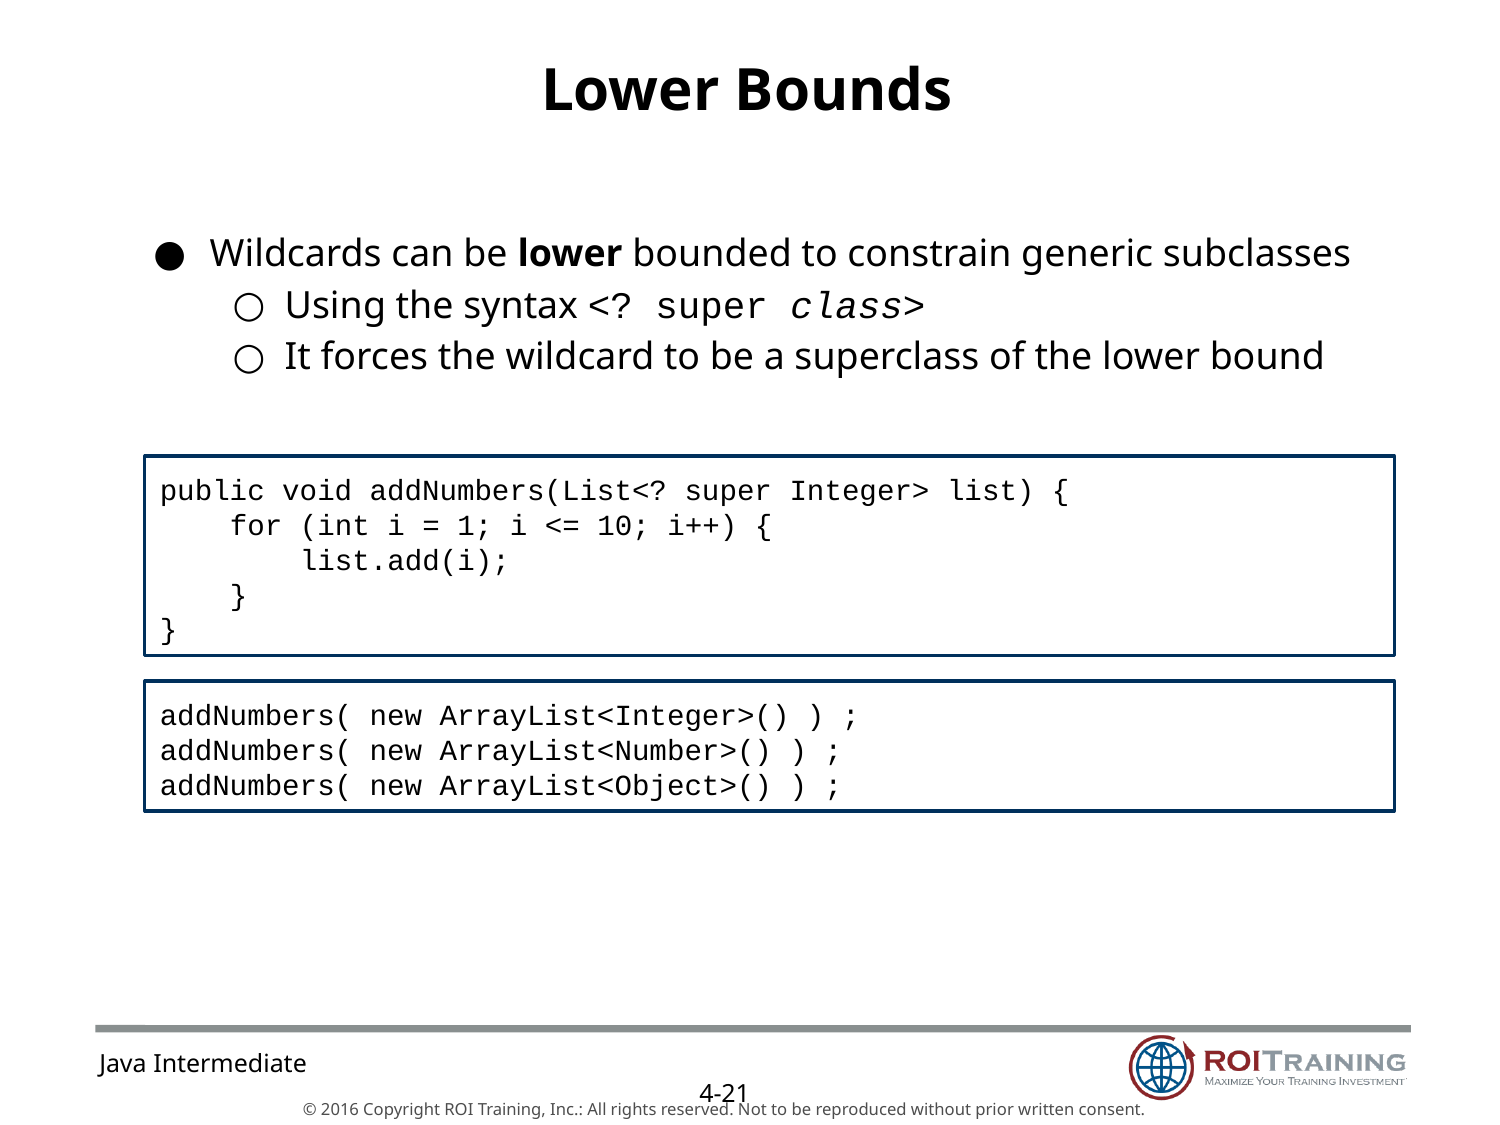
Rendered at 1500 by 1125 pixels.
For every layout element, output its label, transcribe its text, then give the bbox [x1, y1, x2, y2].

picture [1120, 1033, 1411, 1101]
text_box addNumbers( new ArrayList<Integer>() ) ; addNumbers( new ArrayList<Number>() ) ; addNumbers( new ArrayList<Object>() ) ; [144, 681, 1395, 811]
list Wildcards can be lower bounded to constrain generic subclasses Using the syntax <? super class> It forces the wildcard to be a superclass of the lower bound [119, 207, 1395, 1018]
text_box public void addNumbers(List<? super Integer> list) { for (int i = 1; i <= 10; i++) { list.add(i); } } [144, 456, 1395, 656]
title Lower Bounds [172, 35, 1322, 138]
